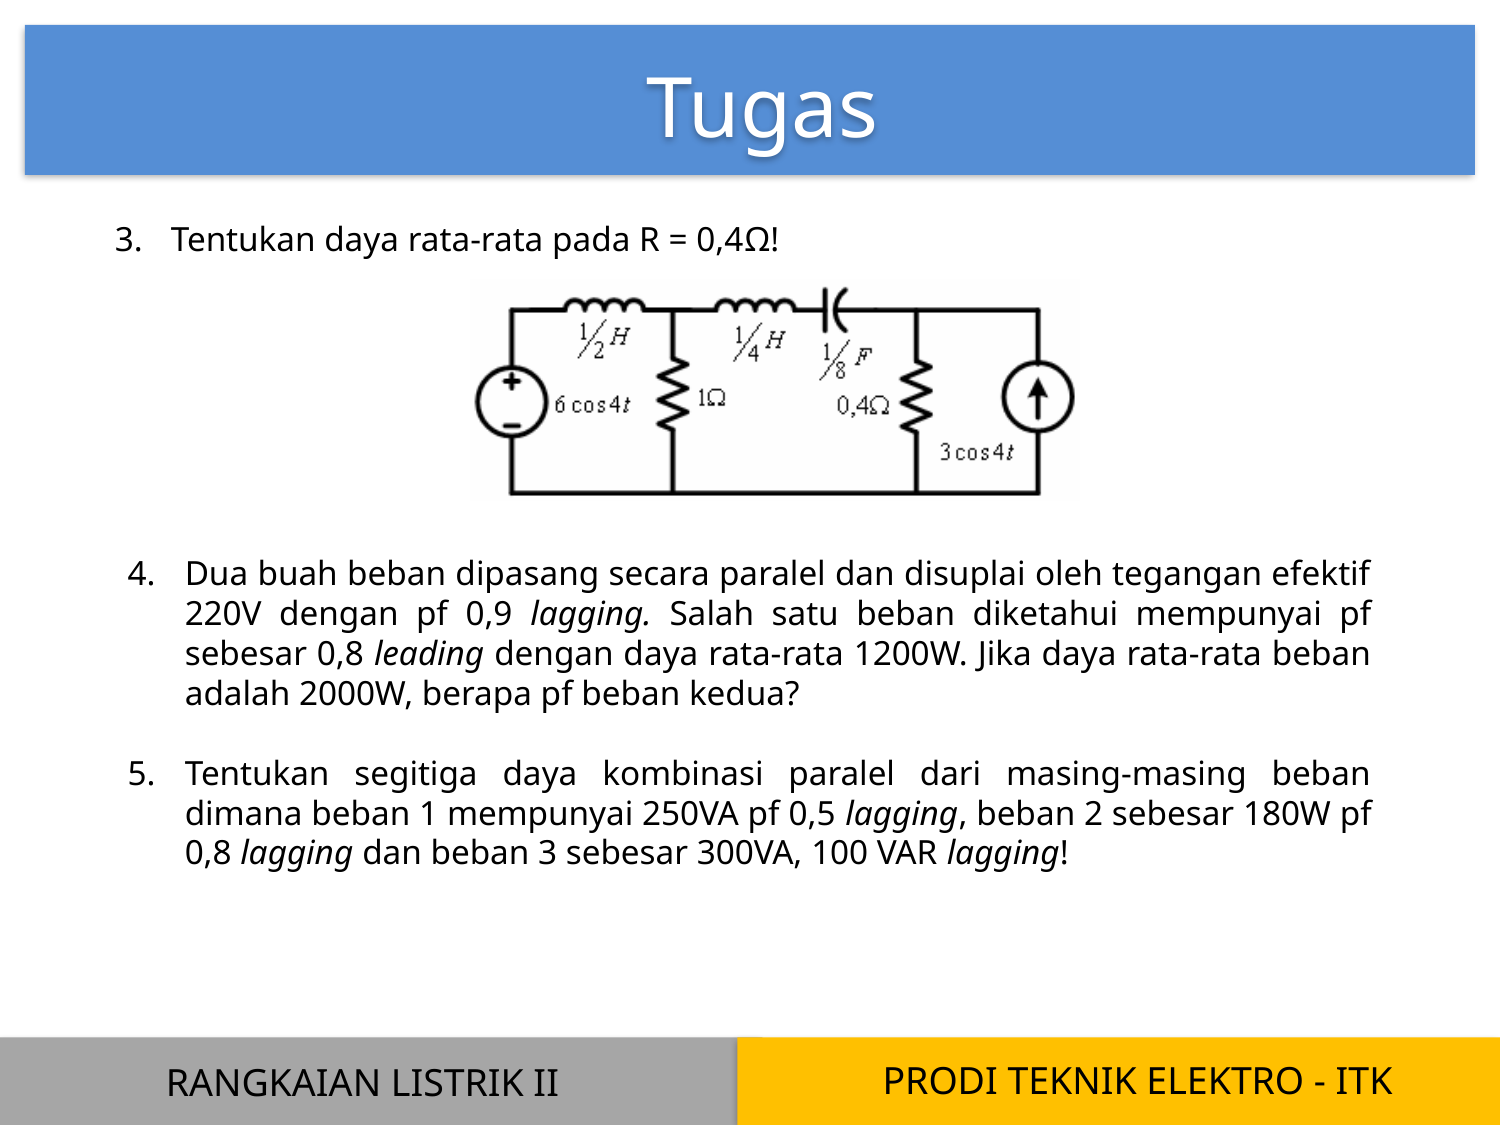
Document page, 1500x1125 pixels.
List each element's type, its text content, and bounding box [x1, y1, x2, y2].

text_box Dua buah beban dipasang secara paralel dan disuplai oleh tegangan efektif 220V dengan pf 0,9 lagging. Salah satu beban diketahui mempunyai pf sebesar 0,8 leading dengan daya rata-rata 1200W. Jika daya rata-rata beban adalah 2000W, berapa pf beban kedua? Tentukan segitiga daya kombinasi paralel dari masing-masing beban dimana beban 1 mempunyai 250VA pf 0,5 lagging, beban 2 sebesar 180W pf 0,8 lagging dan beban 3 sebesar 300VA, 100 VAR lagging! [112, 544, 1388, 880]
text_box RANGKAIAN LISTRIK II [0, 1051, 725, 1112]
text_box [23, 171, 1477, 177]
text_box PRODI TEKNIK ELEKTRO - ITK [774, 1049, 1500, 1110]
text_box [23, 23, 1477, 45]
text_box Tugas [0, 46, 1500, 162]
text_box 3. Tentukan daya rata-rata pada R = 0,4Ω! [99, 210, 1375, 336]
picture [469, 278, 1081, 501]
text_box [0, 1035, 735, 1125]
text_box [735, 1035, 1500, 1125]
